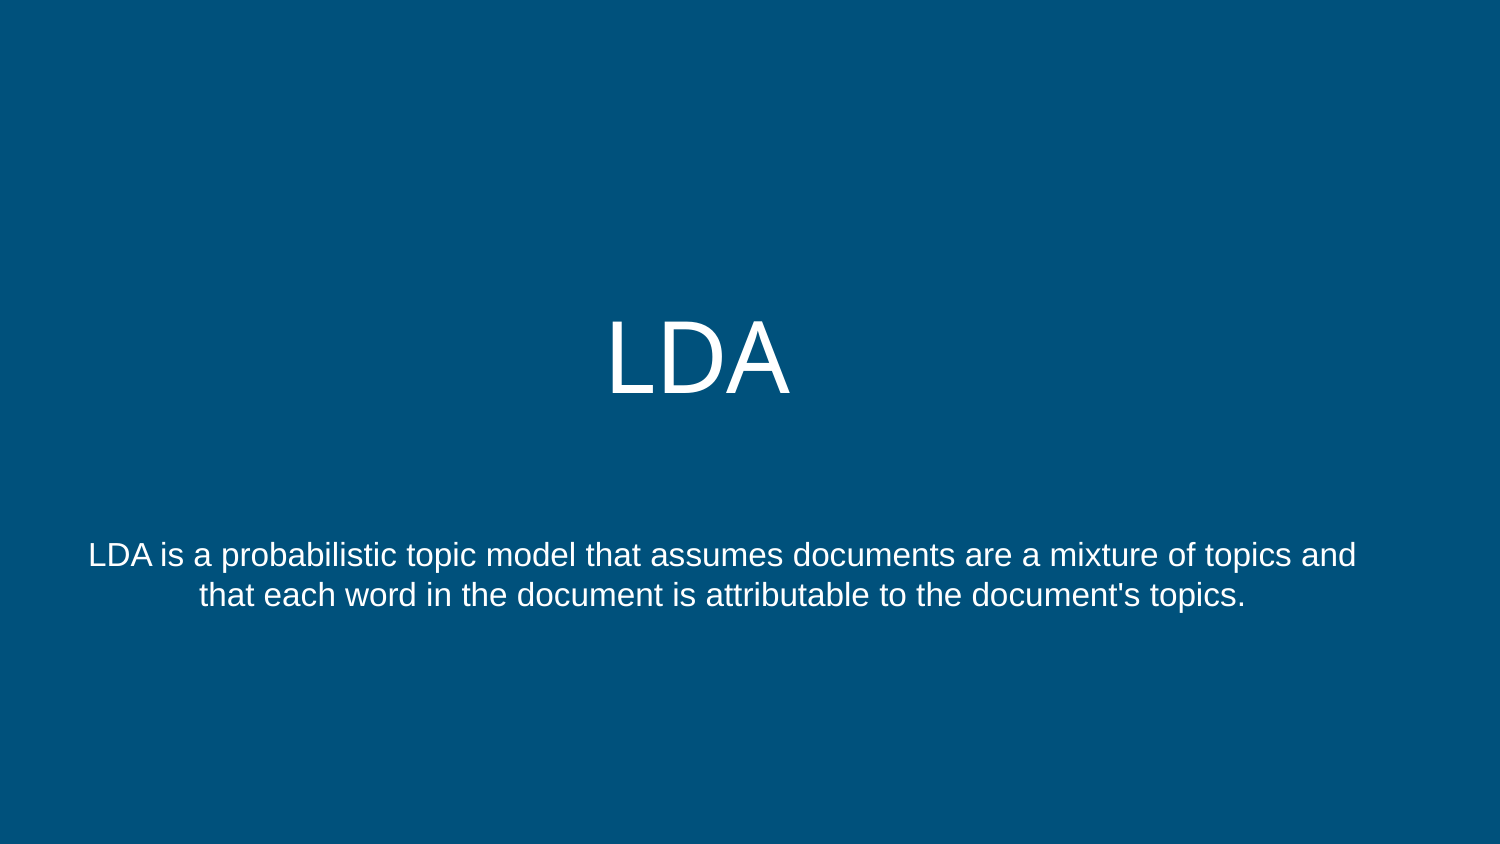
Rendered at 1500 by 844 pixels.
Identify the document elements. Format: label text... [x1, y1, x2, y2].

title LDA LDA is a probabilistic topic model that assumes documents are a mixture of topics and that each word in the document is attributable to the document's topics. [63, 117, 1384, 789]
